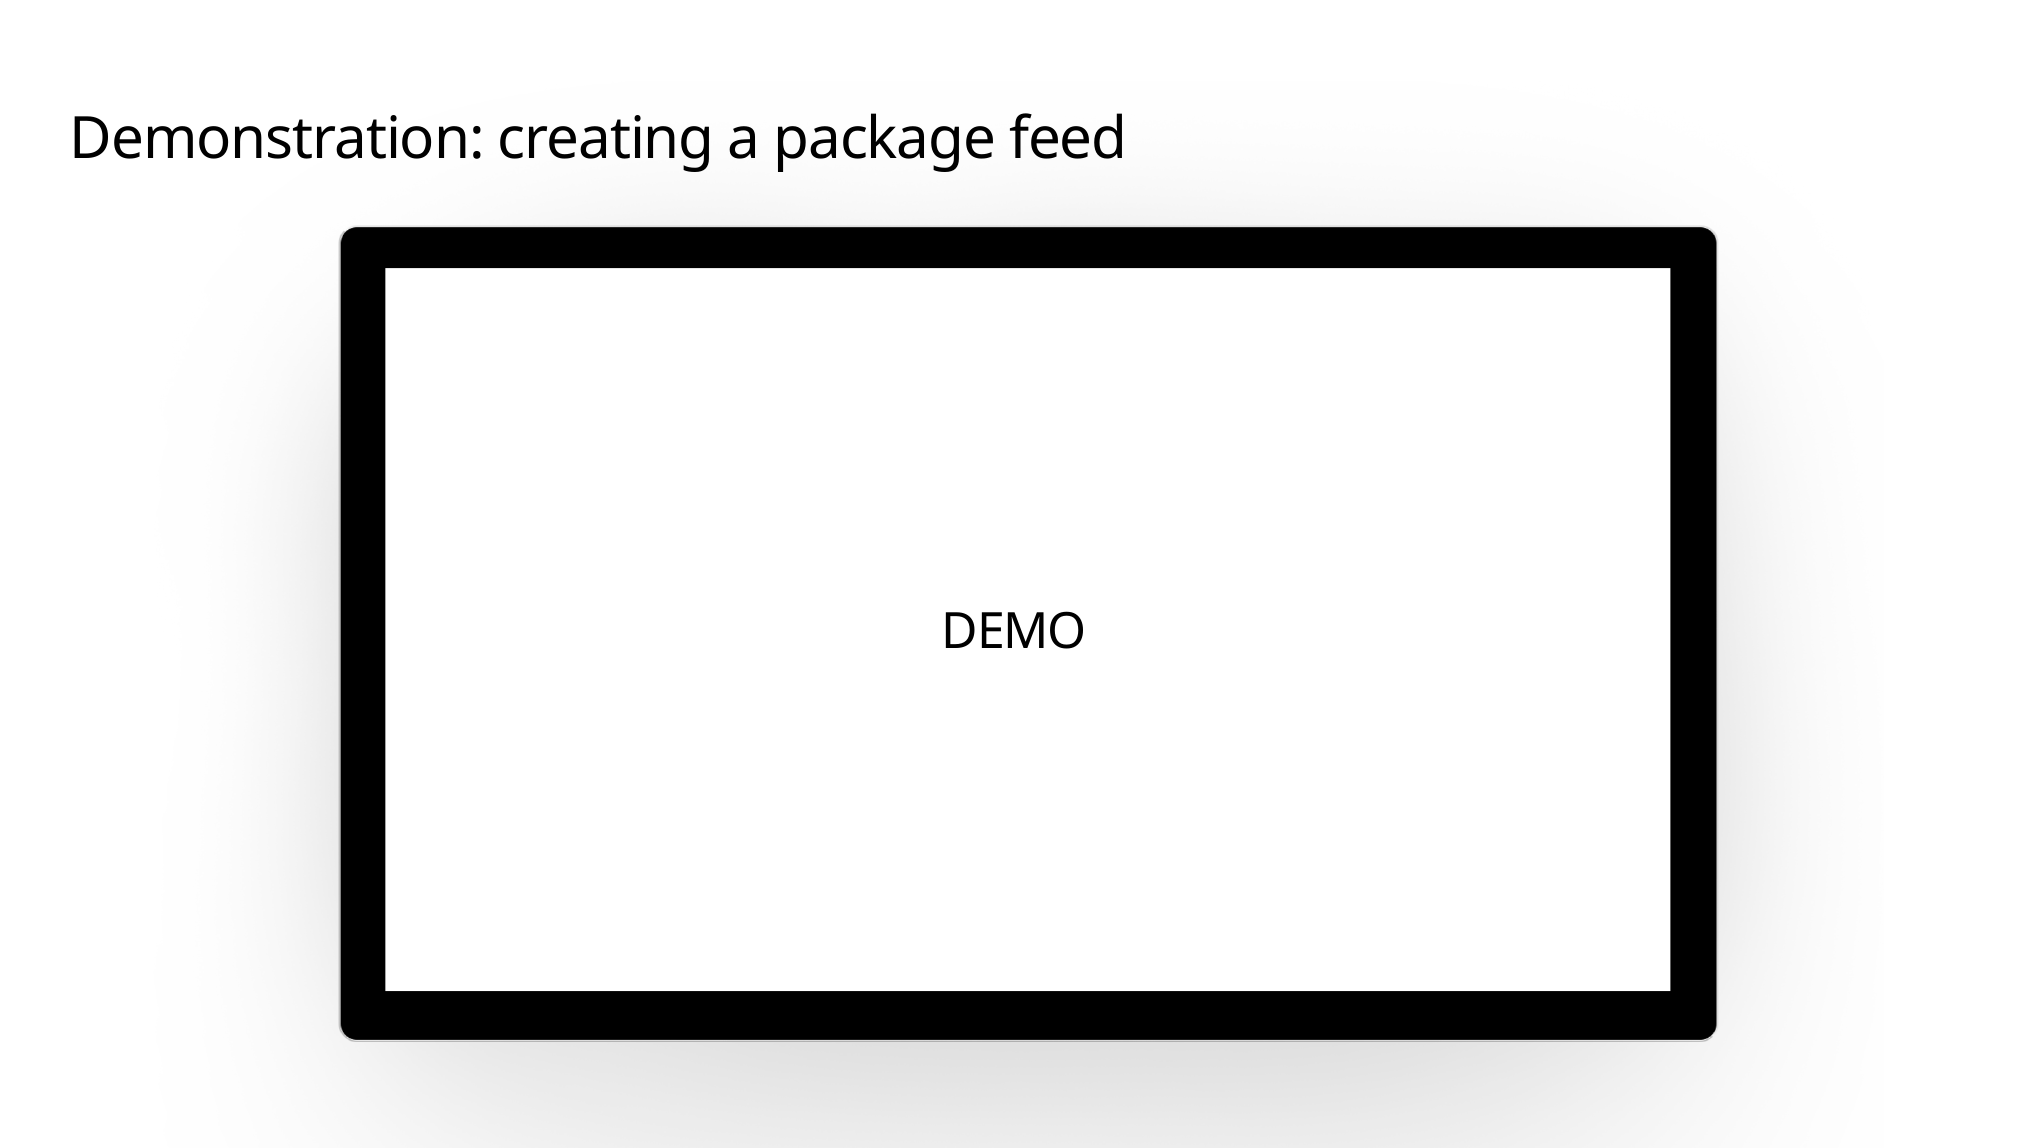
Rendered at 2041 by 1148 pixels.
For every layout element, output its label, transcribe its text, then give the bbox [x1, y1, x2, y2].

title Demonstration: creating a package feed [70, 103, 1969, 172]
picture [64, 81, 1884, 1148]
list DEMO [383, 583, 1669, 675]
